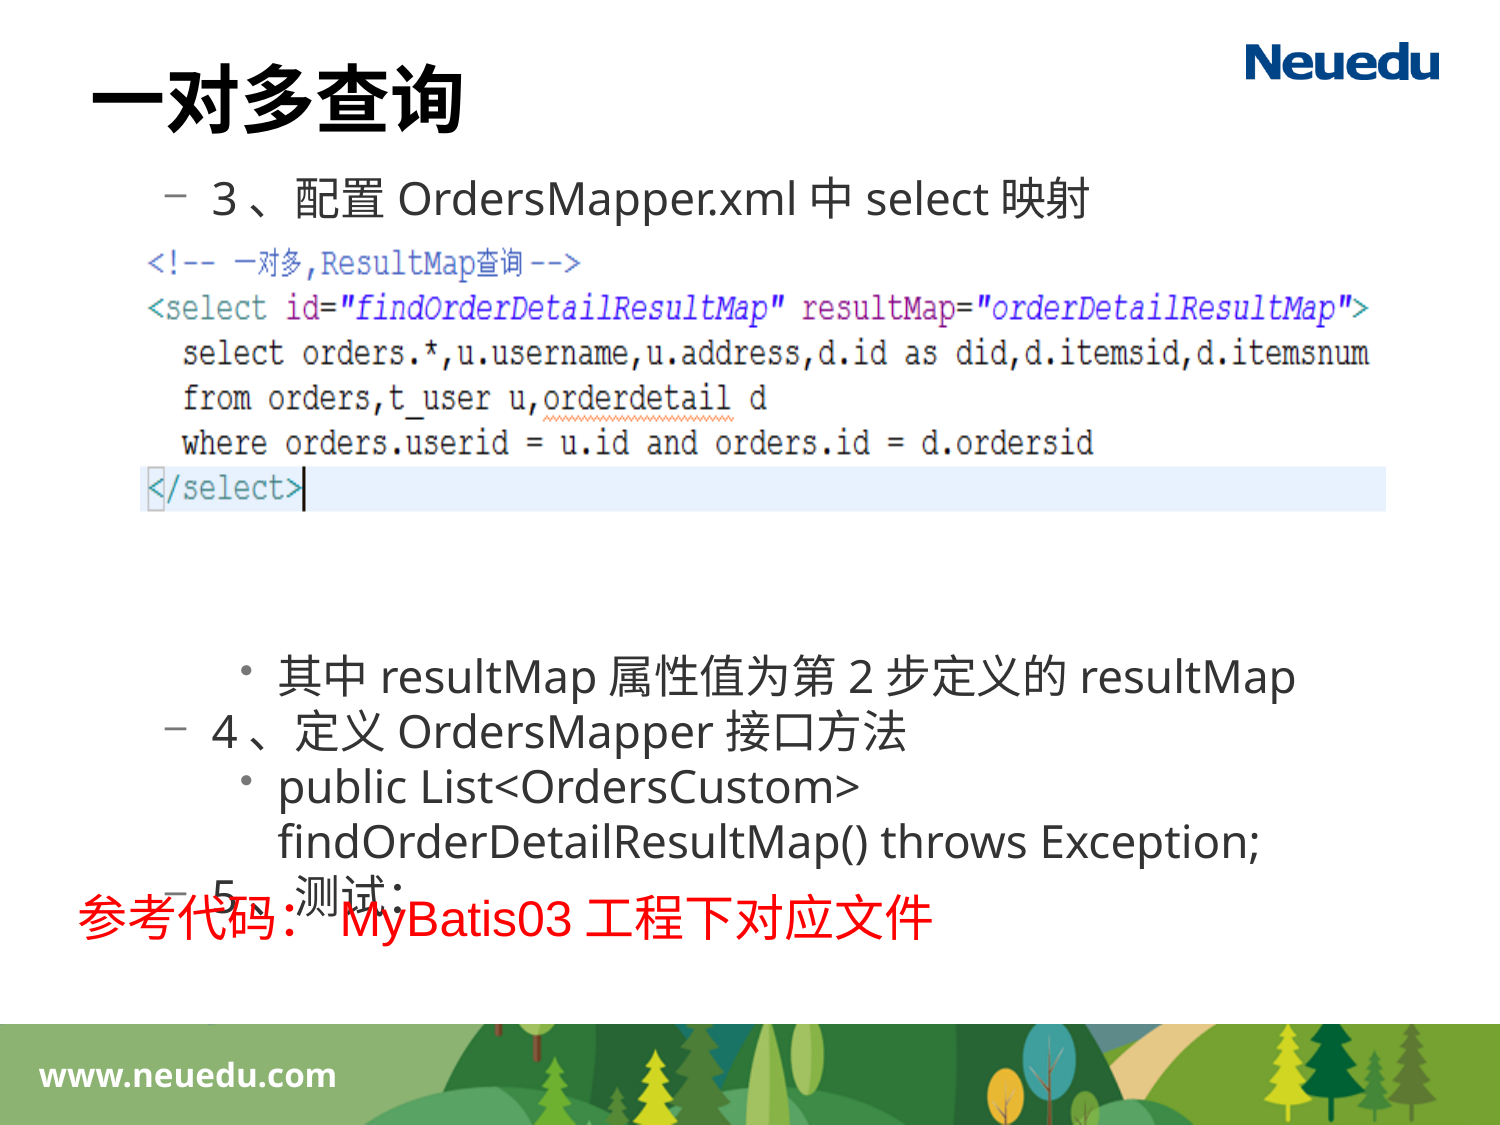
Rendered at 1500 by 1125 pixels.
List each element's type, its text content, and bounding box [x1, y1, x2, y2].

picture [0, 1024, 1500, 1125]
picture [140, 234, 1386, 516]
text_box 参考代码：MyBatis03工程下对应文件 [62, 878, 950, 954]
picture [1246, 42, 1439, 80]
title 一对多查询 [75, 45, 1425, 150]
list 3、配置OrdersMapper.xml中select映射 其中resultMap属性值为第2步定义的resultMap 4、定义OrdersMapper接口方法 public List<OrdersCustom> findOrderDetailResultMap() throws Exception; 5、测试： [75, 162, 1425, 1005]
